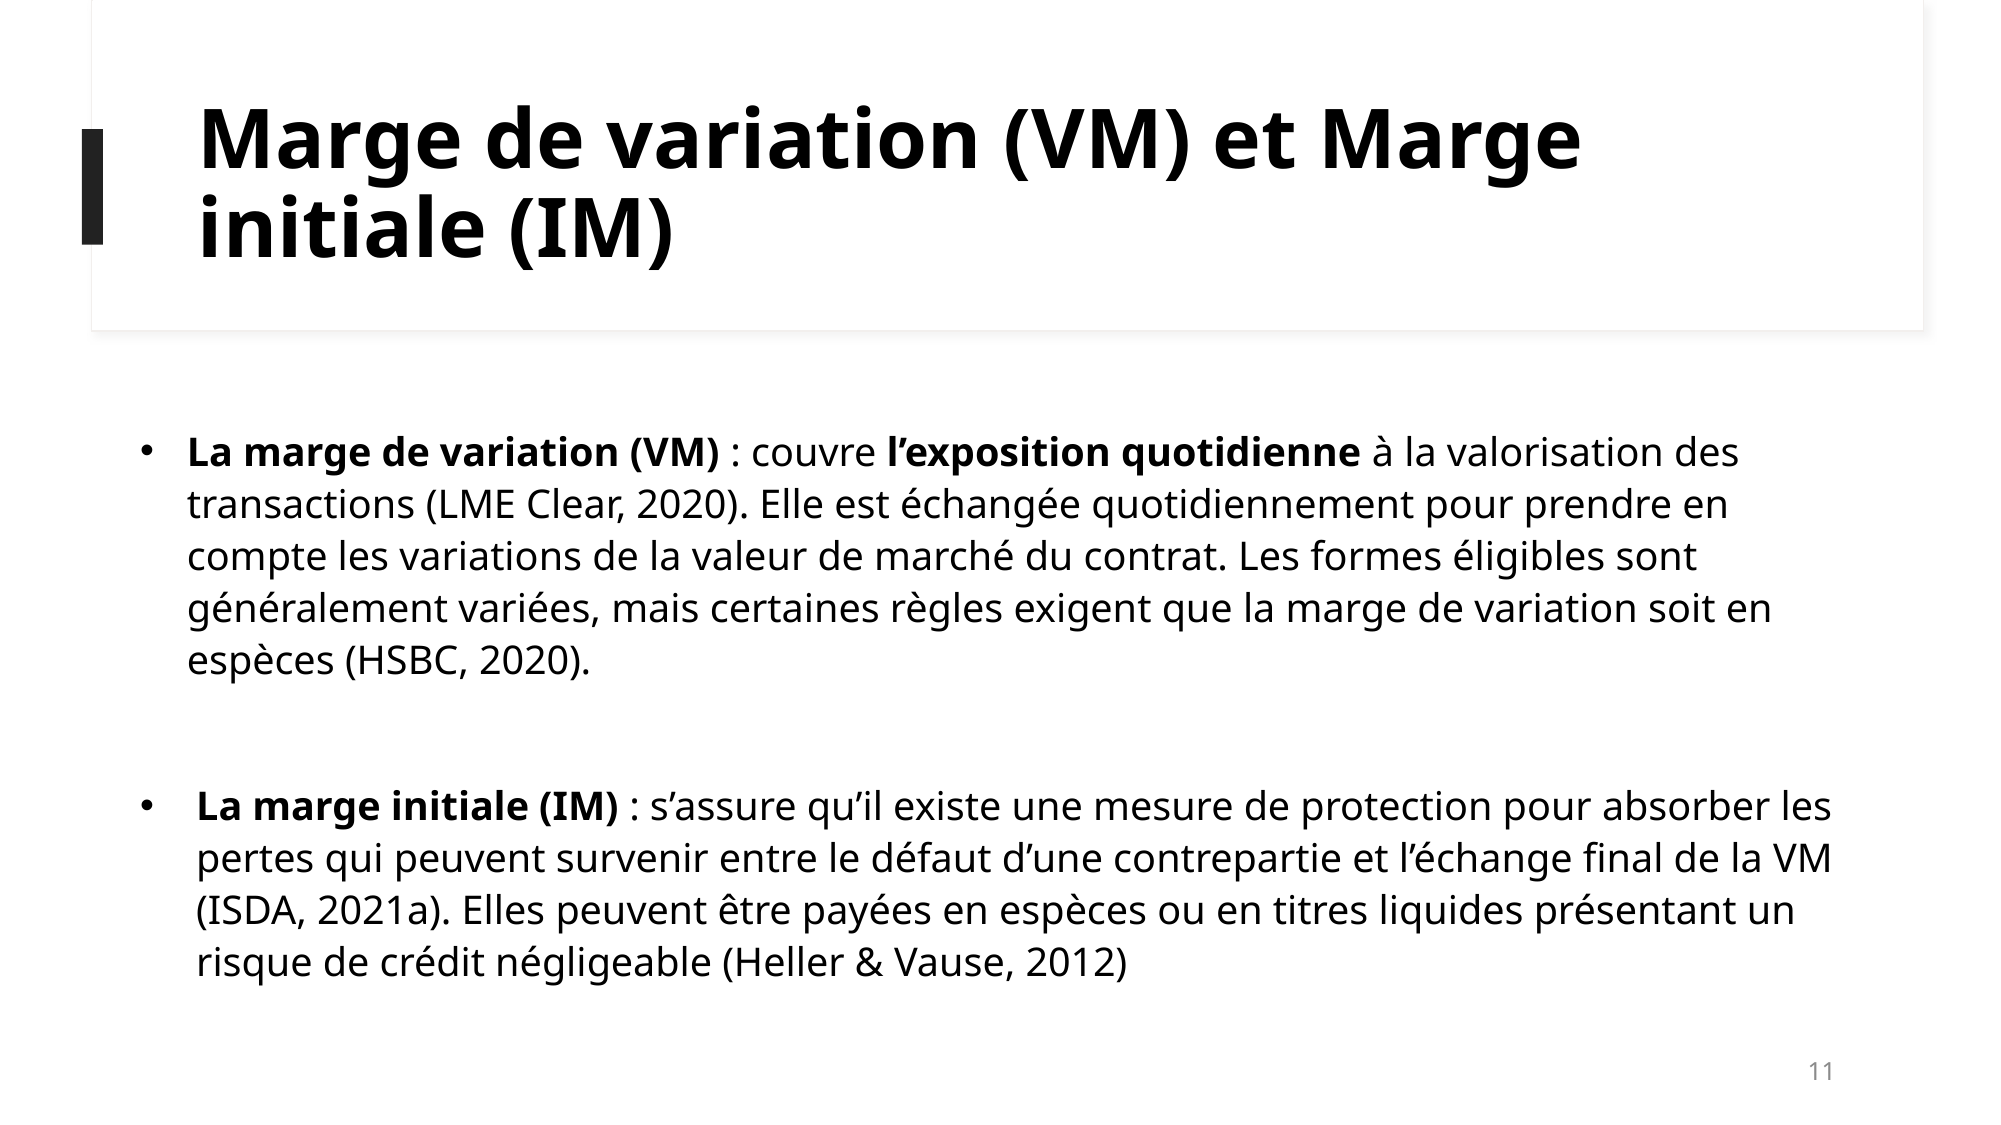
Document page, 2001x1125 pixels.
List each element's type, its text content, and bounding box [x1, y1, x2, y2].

title Marge de variation (VM) et Marge initiale (IM) [183, 90, 1851, 284]
slide_number 11 [1401, 1042, 1851, 1103]
list La marge de variation (VM) : couvre l’exposition quotidienne à la valorisation des transactions (LME Clear, 2020). Elle est échangée quotidiennement pour prendre en compte les variations de la valeur de marché du contrat. Les formes éligibles sont généralement variées, mais certaines règles exigent que la marge de variation soit en espèces (HSBC, 2020). La marge initiale (IM) : s’assure qu’il existe une mesure de protection pour absorber les pertes qui peuvent survenir entre le défaut d’une contrepartie et l’échange final de la VM (ISDA, 2021a). Elles peuvent être payées en espèces ou en titres liquides présentant un risque de crédit négligeable (Heller & Vause, 2012) [125, 414, 1875, 1073]
